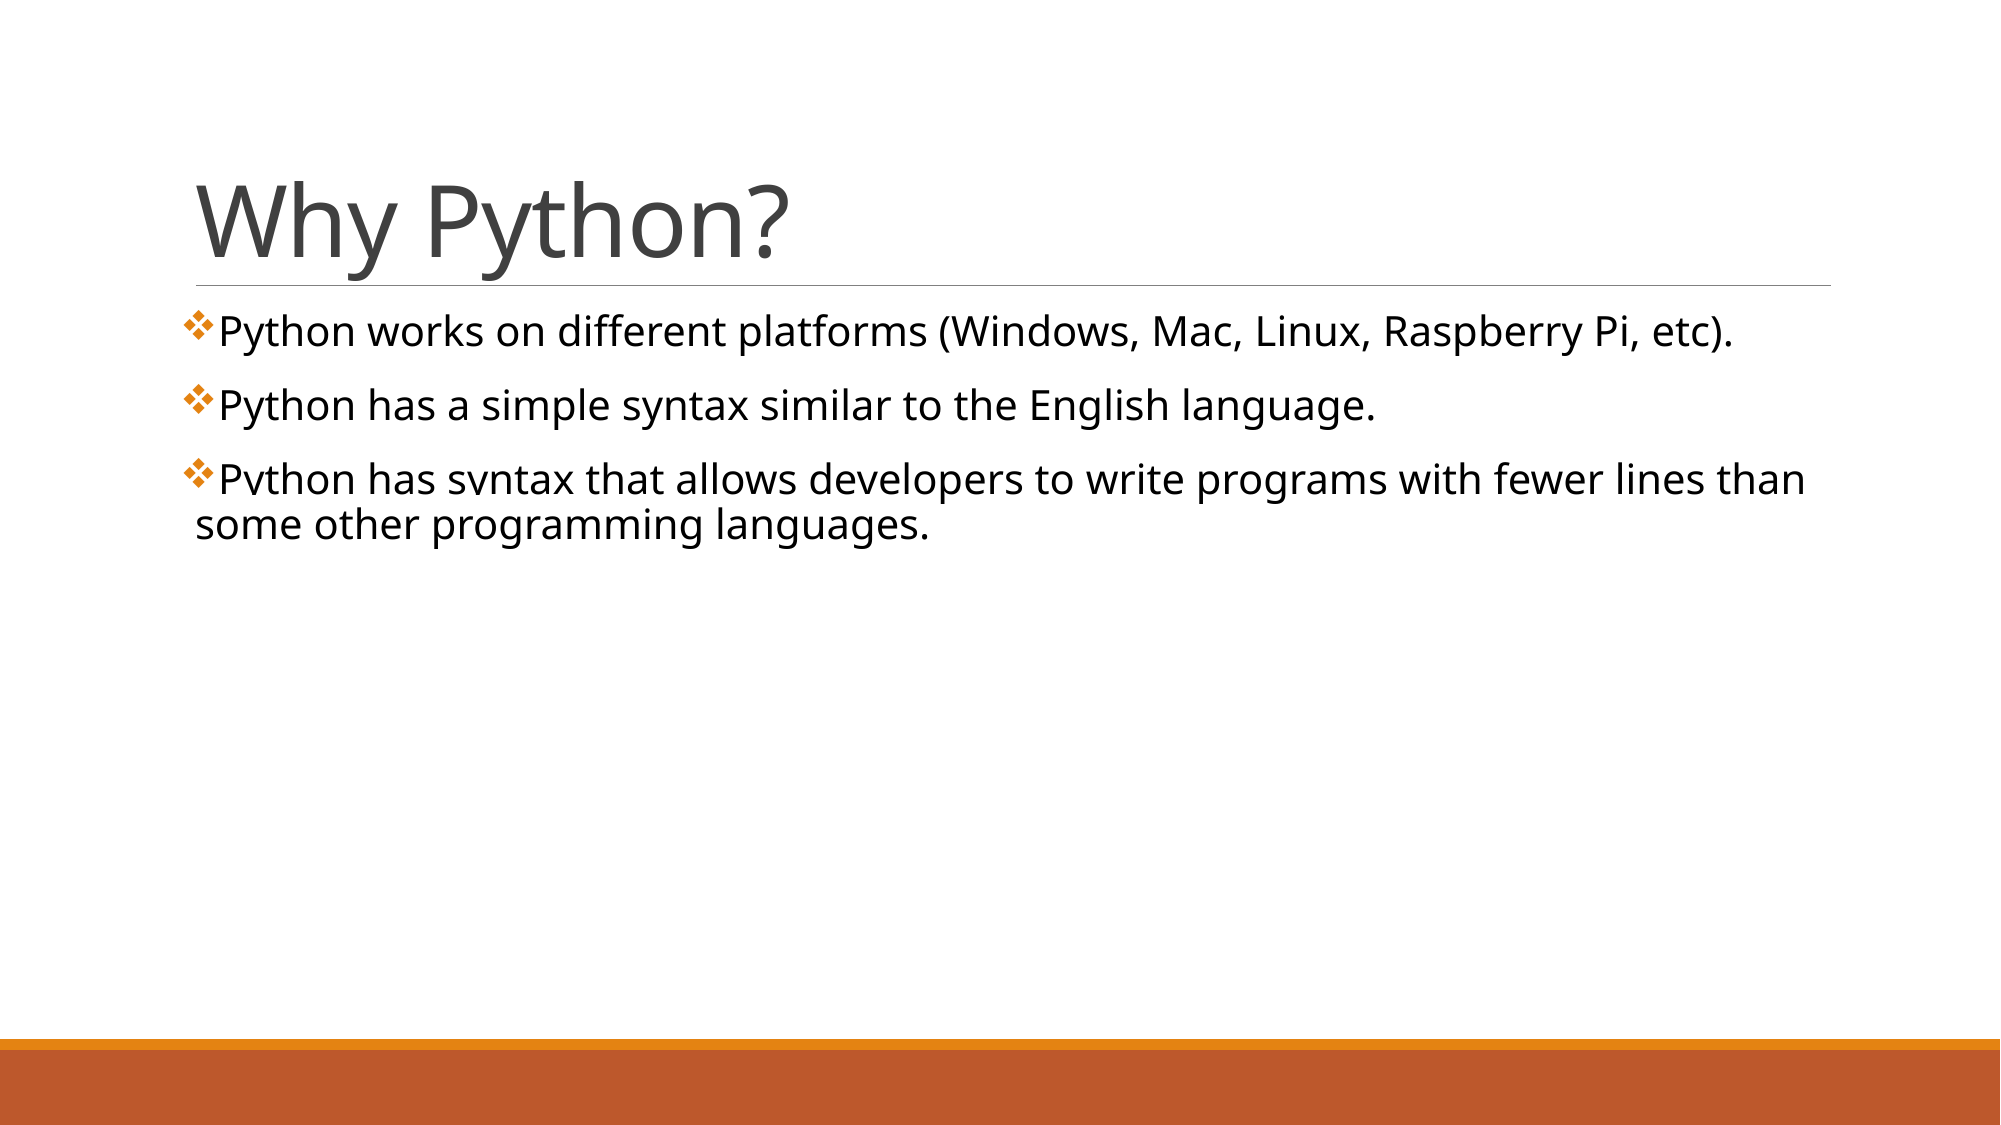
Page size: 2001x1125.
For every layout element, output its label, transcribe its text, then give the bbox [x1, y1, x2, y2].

title Why Python? [180, 47, 1830, 285]
list Python works on different platforms (Windows, Mac, Linux, Raspberry Pi, etc). Python has a simple syntax similar to the English language. Python has syntax that allows developers to write programs with fewer lines than some other programming languages. [180, 302, 1830, 963]
